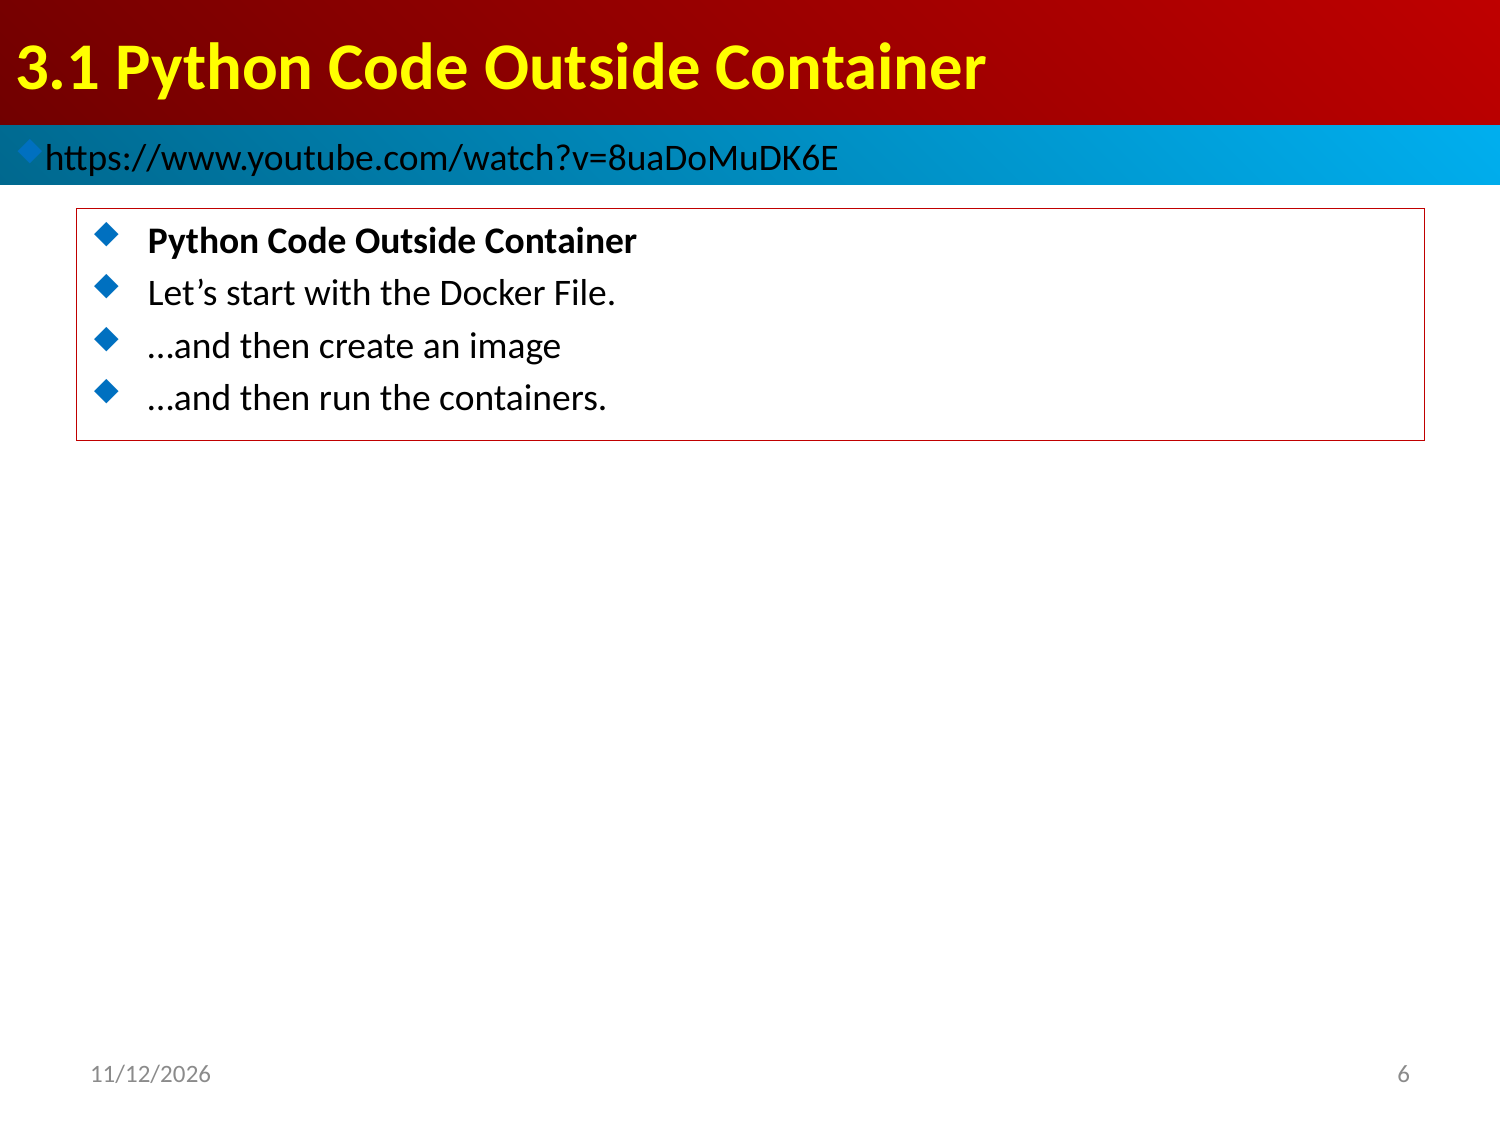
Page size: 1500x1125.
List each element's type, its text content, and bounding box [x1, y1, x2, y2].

slide_number 6 [1074, 1042, 1425, 1103]
subtitle Python Code Outside Container Let’s start with the Docker File. …and then create an image …and then run the containers. [76, 208, 1425, 441]
text_box https://www.youtube.com/watch?v=8uaDoMuDK6E [0, 125, 1500, 185]
title 3.1 Python Code Outside Container [0, 0, 1500, 125]
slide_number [75, 1042, 425, 1103]
